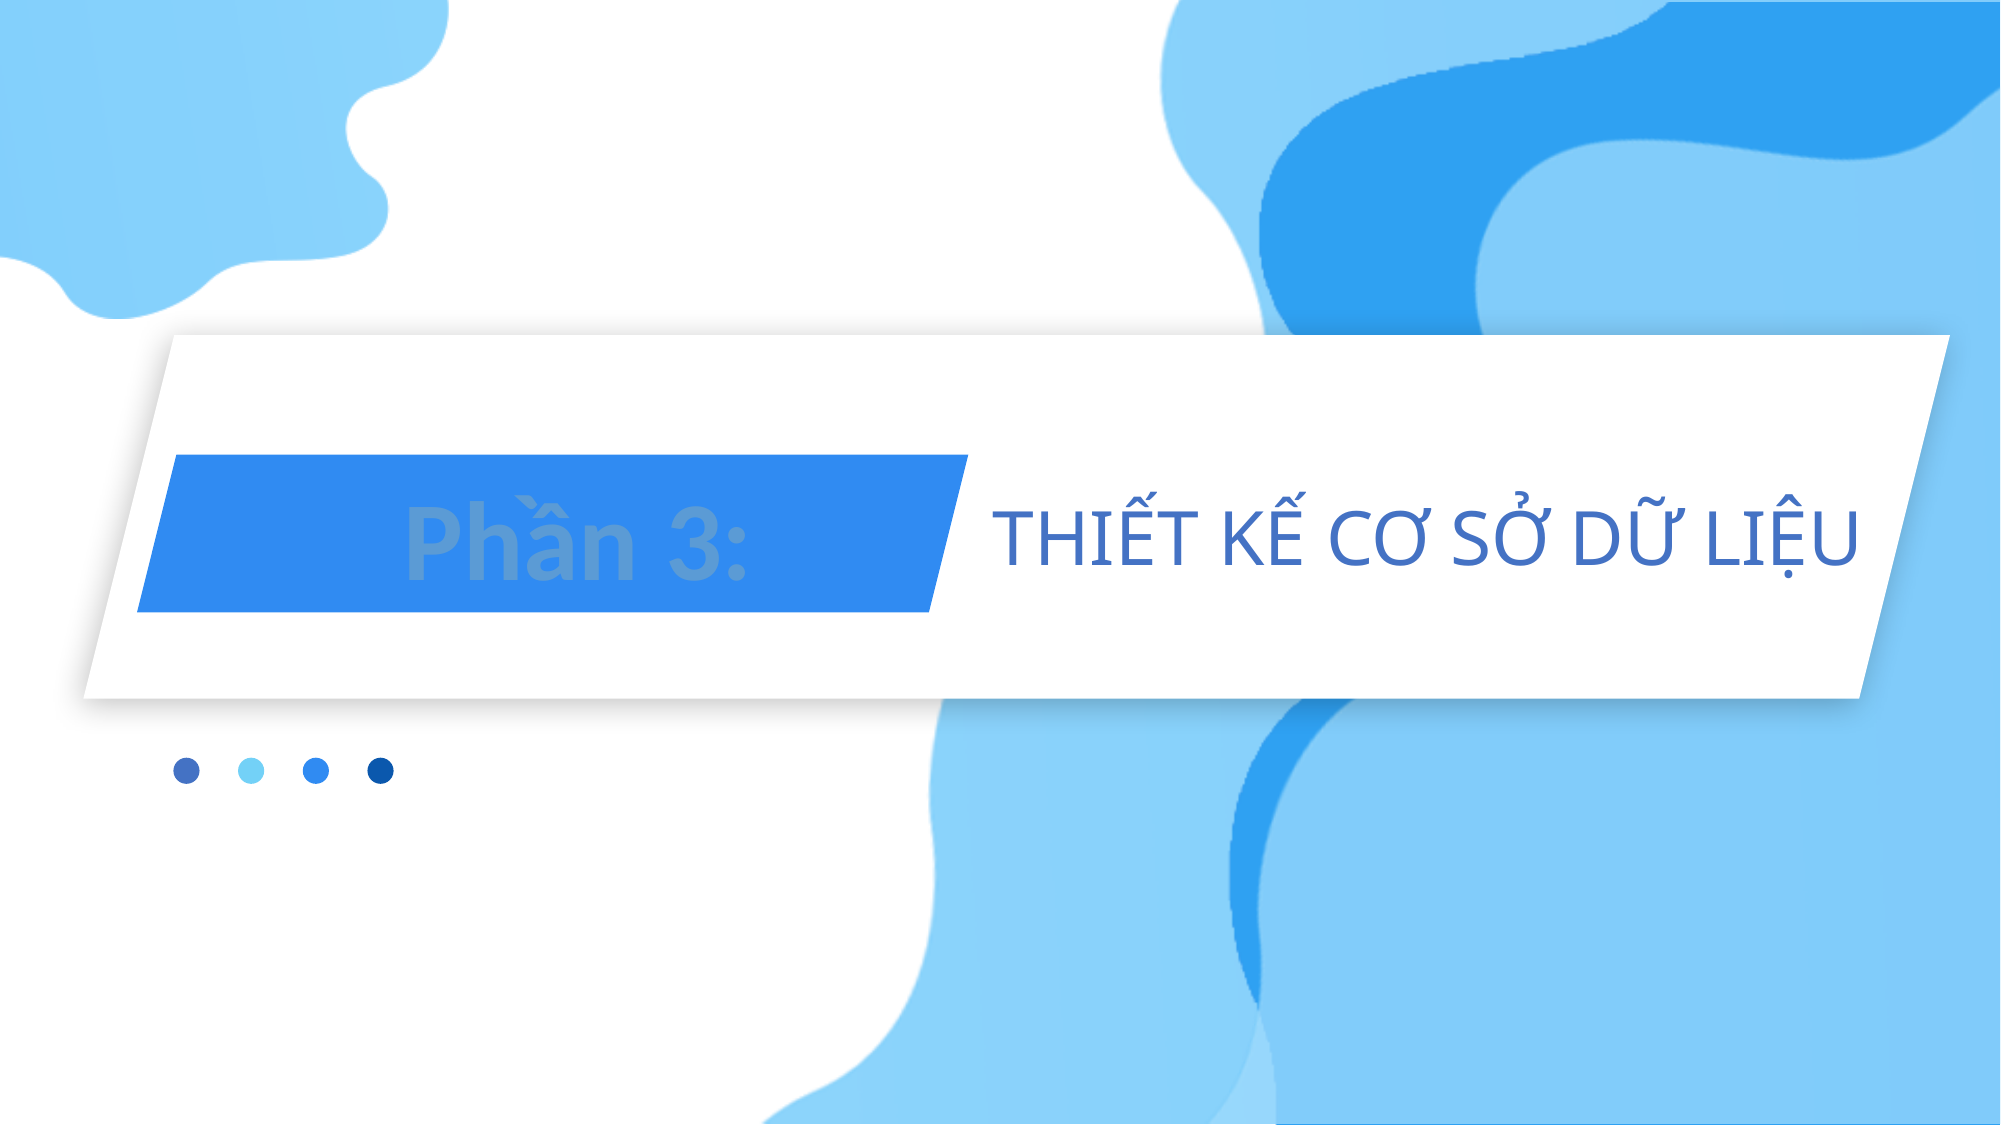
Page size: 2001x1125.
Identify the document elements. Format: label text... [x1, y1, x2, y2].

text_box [136, 454, 969, 613]
text_box THIẾT KẾ CƠ SỞ DỮ LIỆU [977, 483, 1879, 589]
text_box [82, 333, 1952, 700]
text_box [173, 757, 394, 784]
picture [0, 0, 521, 319]
picture [677, 0, 2001, 1125]
